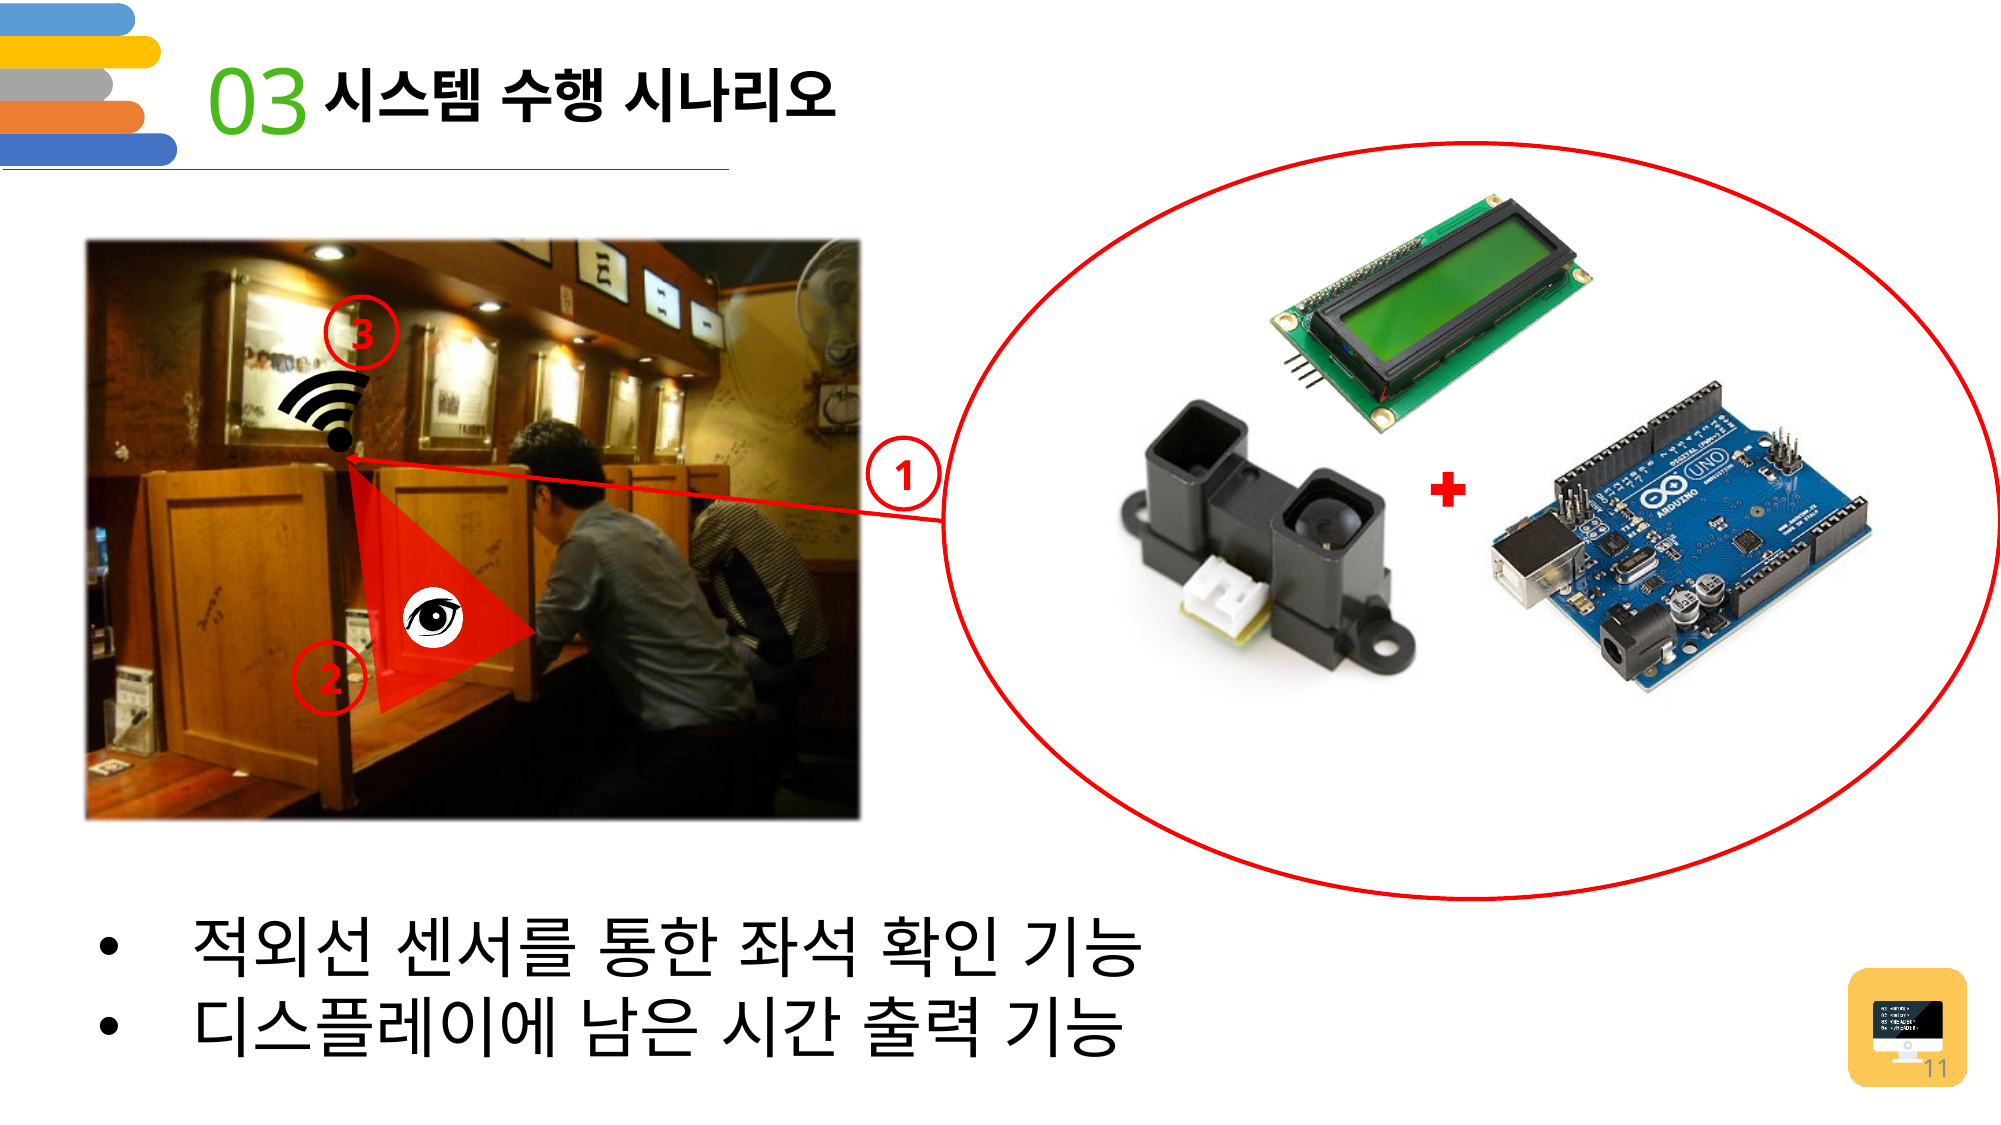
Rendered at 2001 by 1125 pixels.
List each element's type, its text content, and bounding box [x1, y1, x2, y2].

slide_number 11 [1515, 1039, 1966, 1100]
picture [1029, 182, 1885, 747]
picture [82, 236, 864, 823]
text_box [942, 142, 2000, 898]
text_box 03 [191, 35, 326, 161]
text_box 1 [870, 436, 937, 457]
picture [1848, 968, 1967, 1087]
text_box 시스템 수행 시나리오 [308, 52, 1456, 137]
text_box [7, 0, 170, 174]
text_box 적외선 센서를 통한 좌석 확인 기능 디스플레이에 남은 시간 출력 기능 [82, 898, 1821, 1073]
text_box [344, 457, 944, 522]
